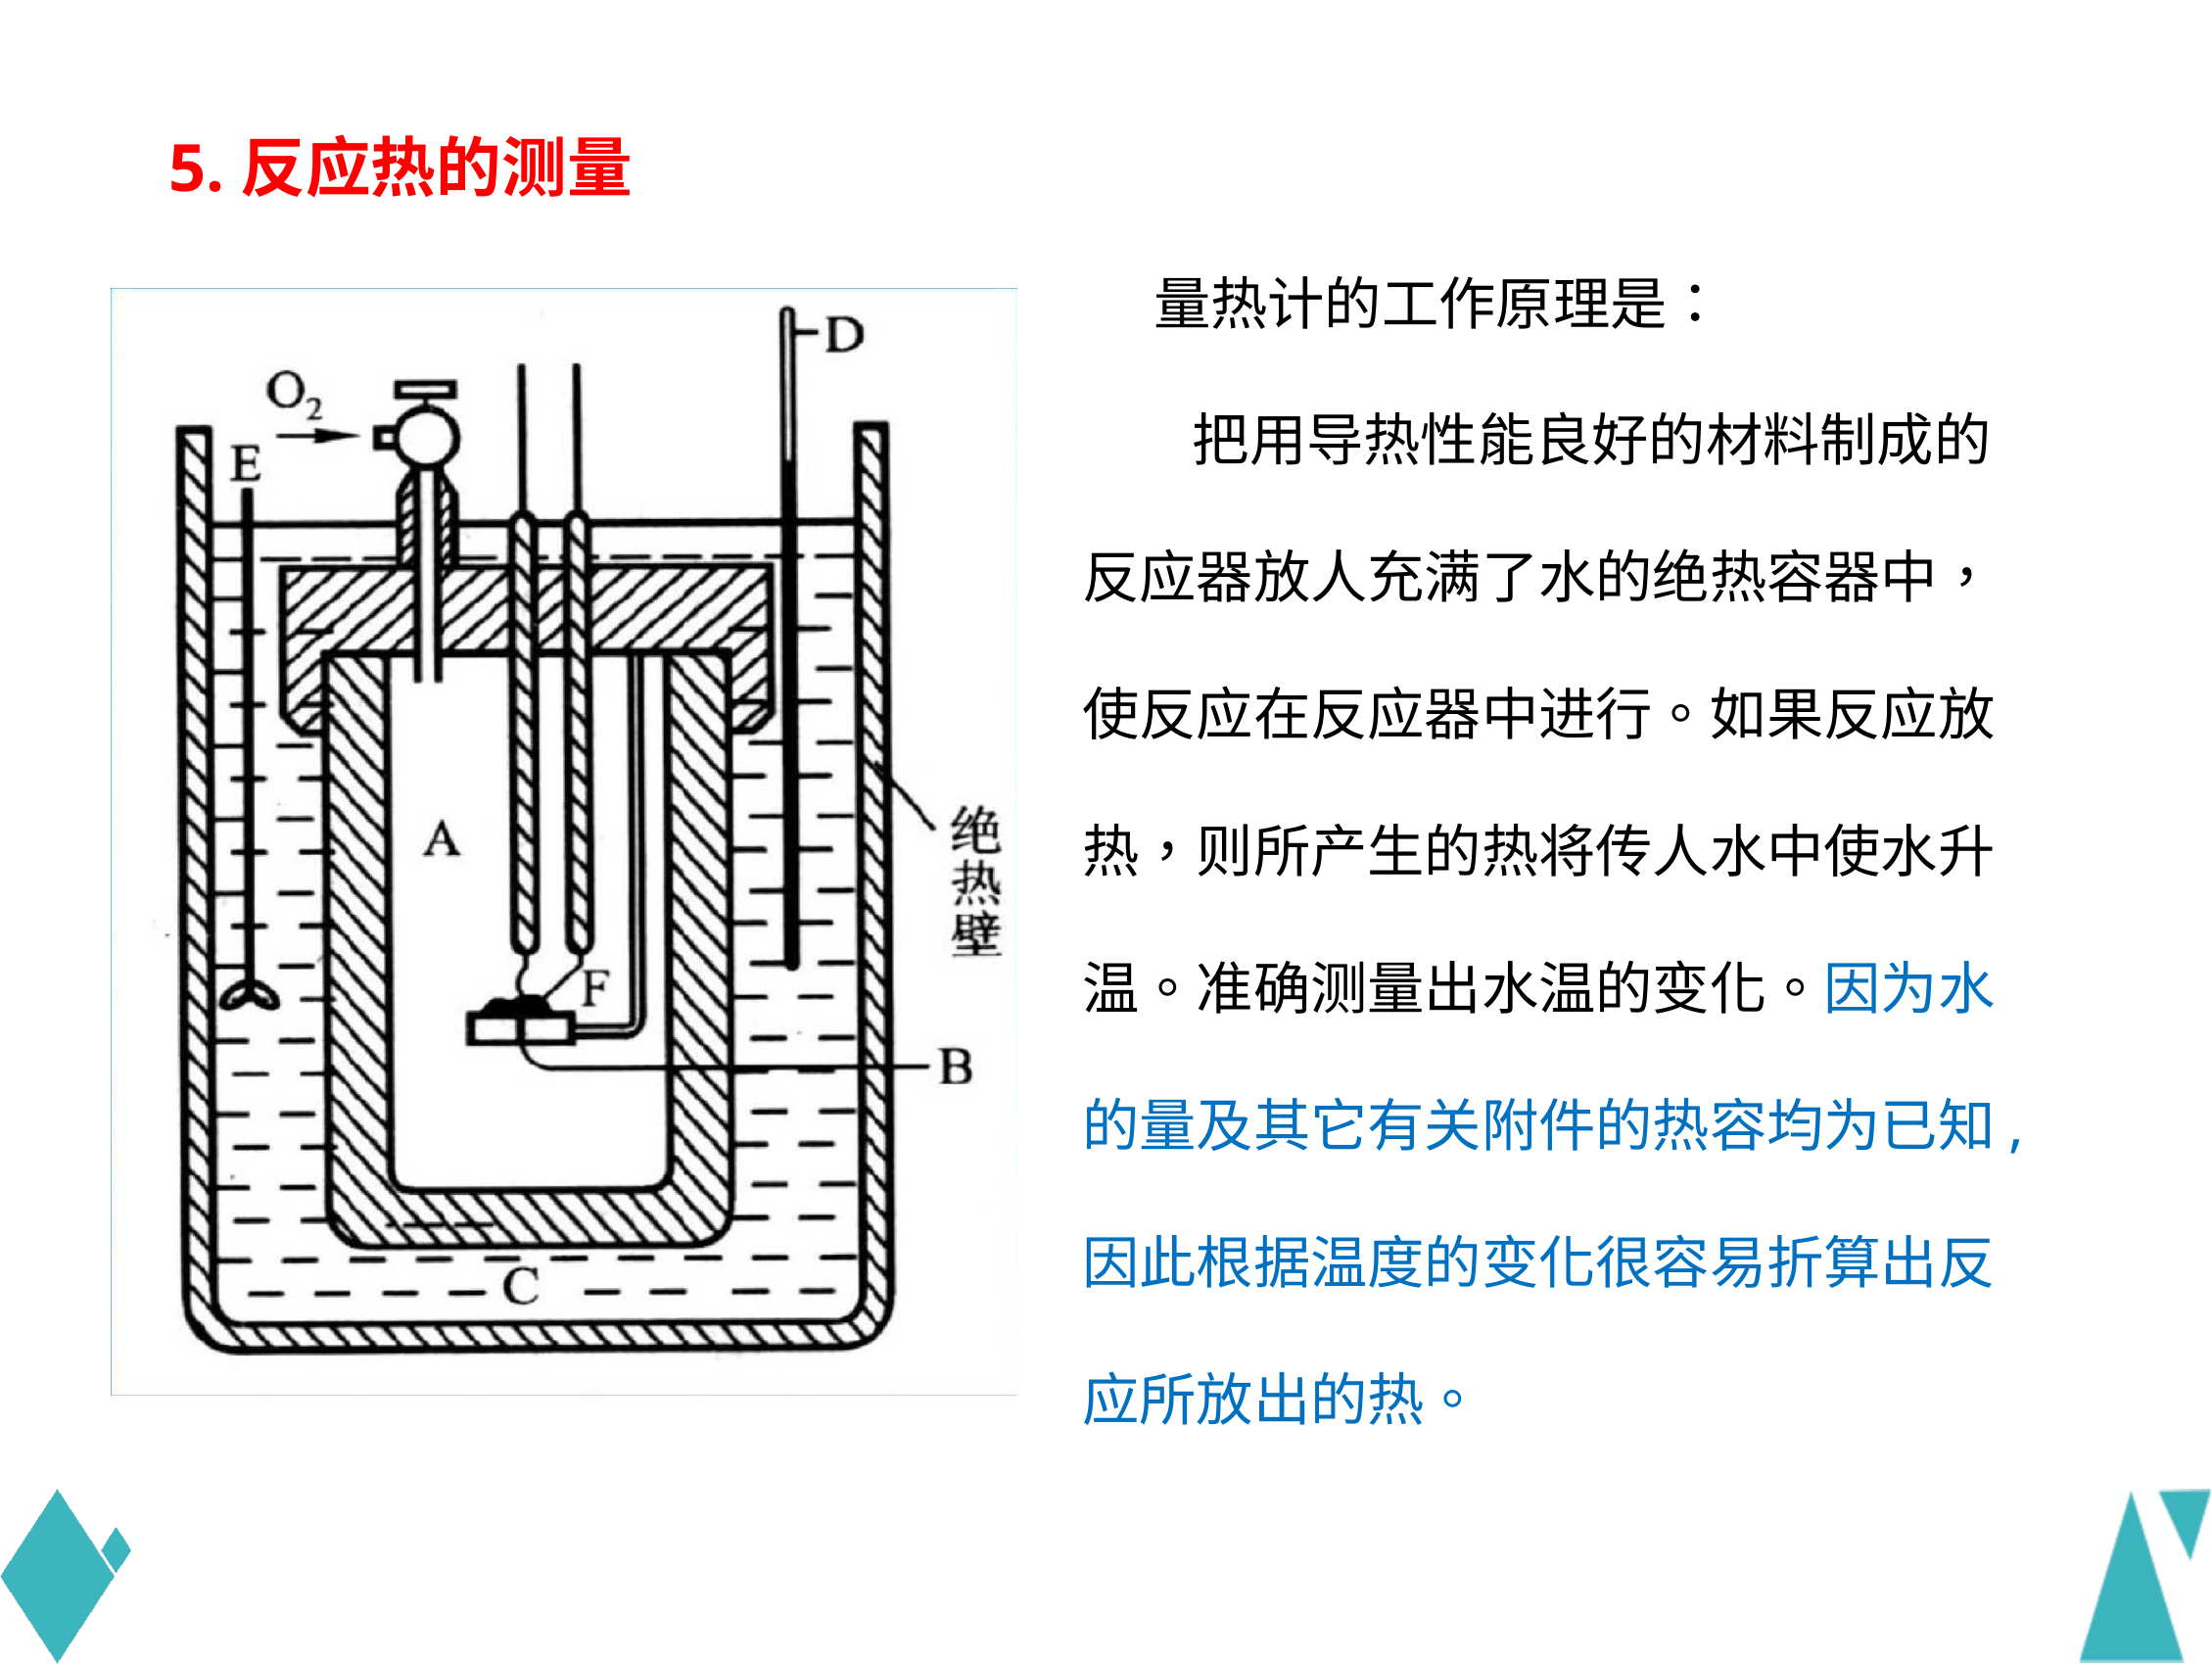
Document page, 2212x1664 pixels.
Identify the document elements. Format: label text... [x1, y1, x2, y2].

picture [2080, 1487, 2212, 1663]
picture [111, 288, 1017, 1396]
picture [0, 1489, 131, 1664]
text_box 量热计的工作原理是： 把用导热性能良好的材料制成的反应器放人充满了水的绝热容器中，使反应在反应器中进行。如果反应放 热，则所产生的热将传人水中使水升温。准确测量出水温的变化。因为水的量及其它有关附件的热容均为已知, 因此根据温度的变化很容易折算出反应所放出的热。 [1082, 198, 2047, 1396]
text_box 5.反应热的测量 [168, 125, 713, 245]
